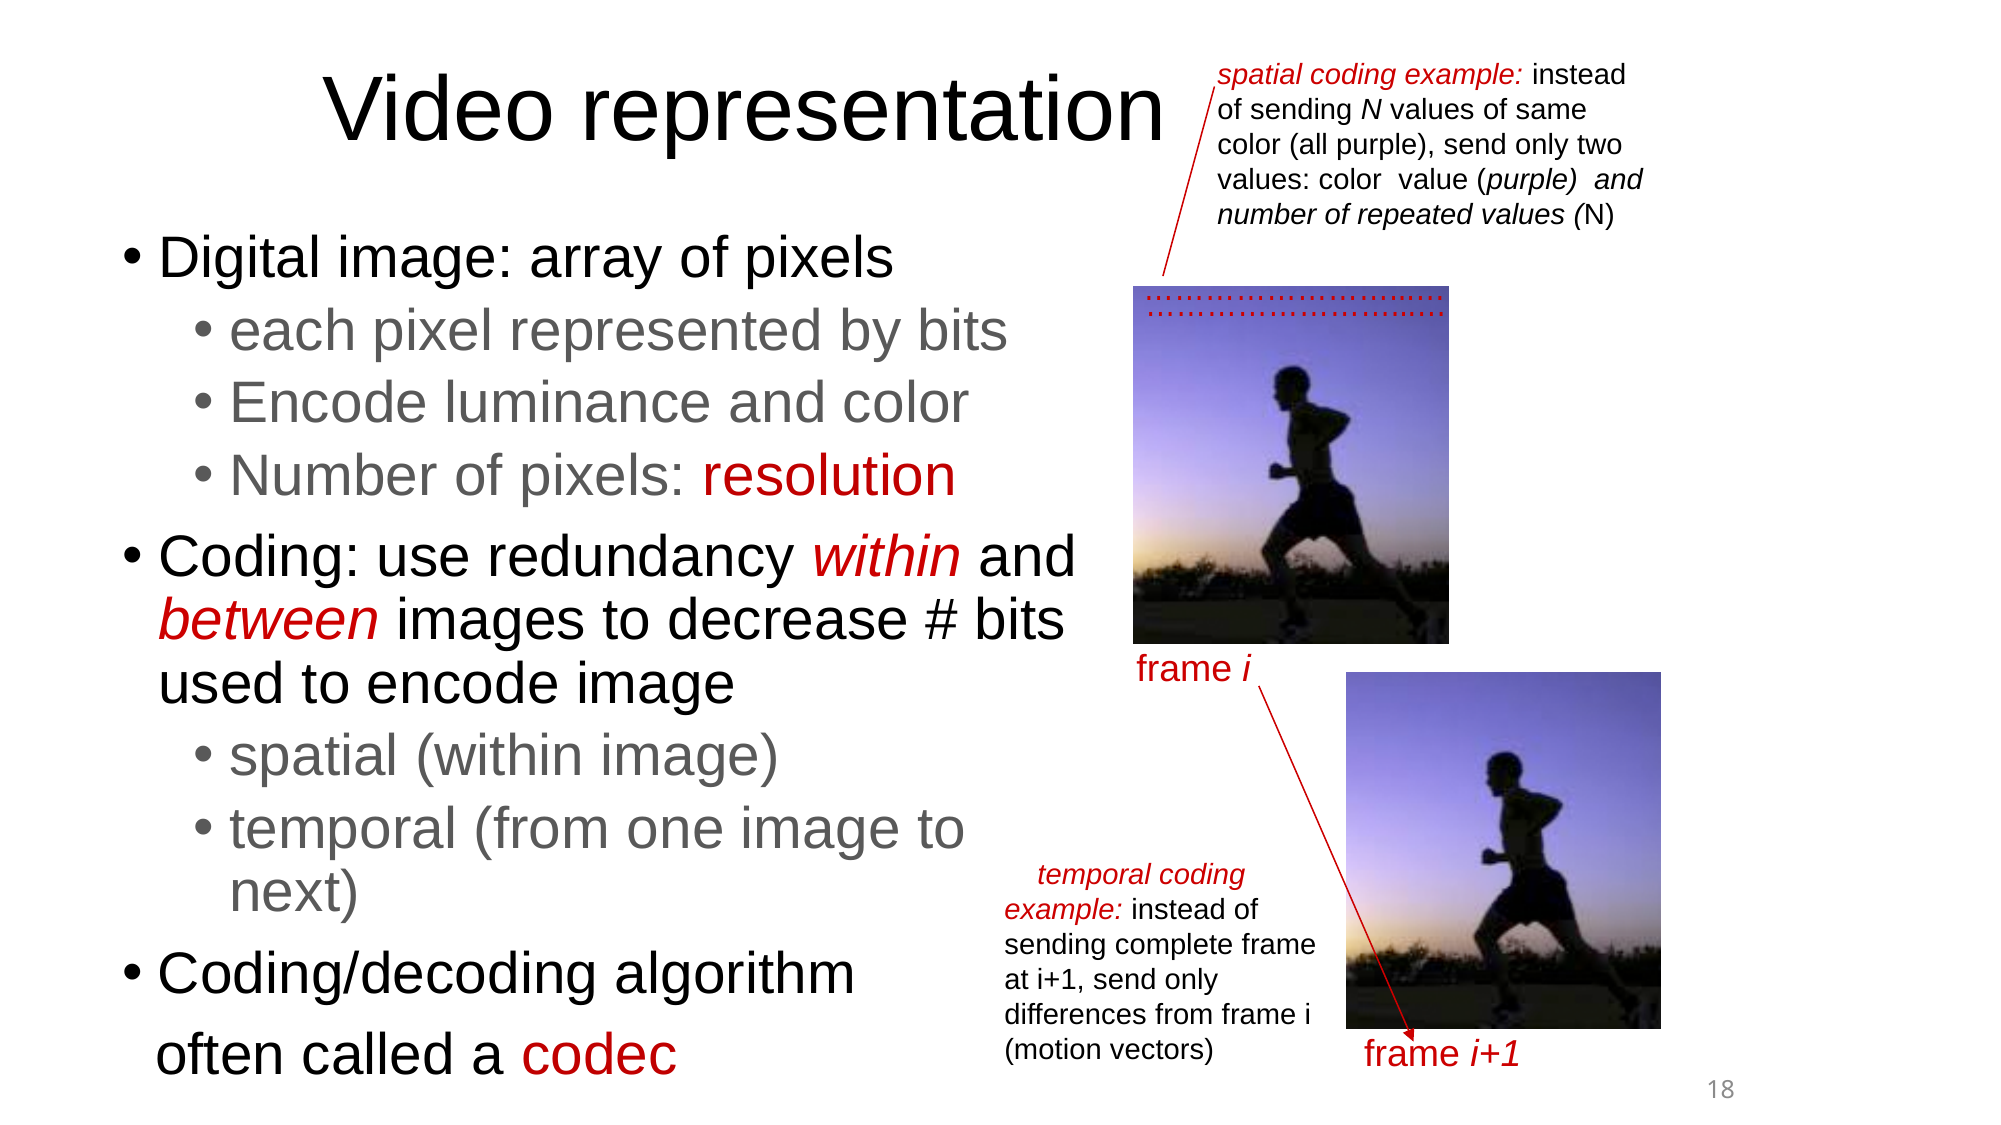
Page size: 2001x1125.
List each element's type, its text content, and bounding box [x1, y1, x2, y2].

text_box frame i [1121, 636, 1266, 697]
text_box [1258, 685, 1414, 1042]
title Video representation [307, 17, 1208, 205]
picture [1346, 672, 1661, 1029]
slide_number 18 [1637, 1068, 1750, 1113]
picture [1133, 333, 1449, 644]
text_box temporal coding example: instead of sending complete frame at i+1, send only differences from frame i (motion vectors) [989, 847, 1337, 1073]
text_box frame i+1 [1349, 1029, 1537, 1082]
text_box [1126, 48, 1665, 333]
list Digital image: array of pixels each pixel represented by bits Encode luminance and color Number of pixels: resolution Coding: use redundancy within and between images to decrease # bits used to encode image spatial (within image) temporal (from one image to next) Coding/decoding algorithm often called a codec [107, 219, 1118, 1113]
